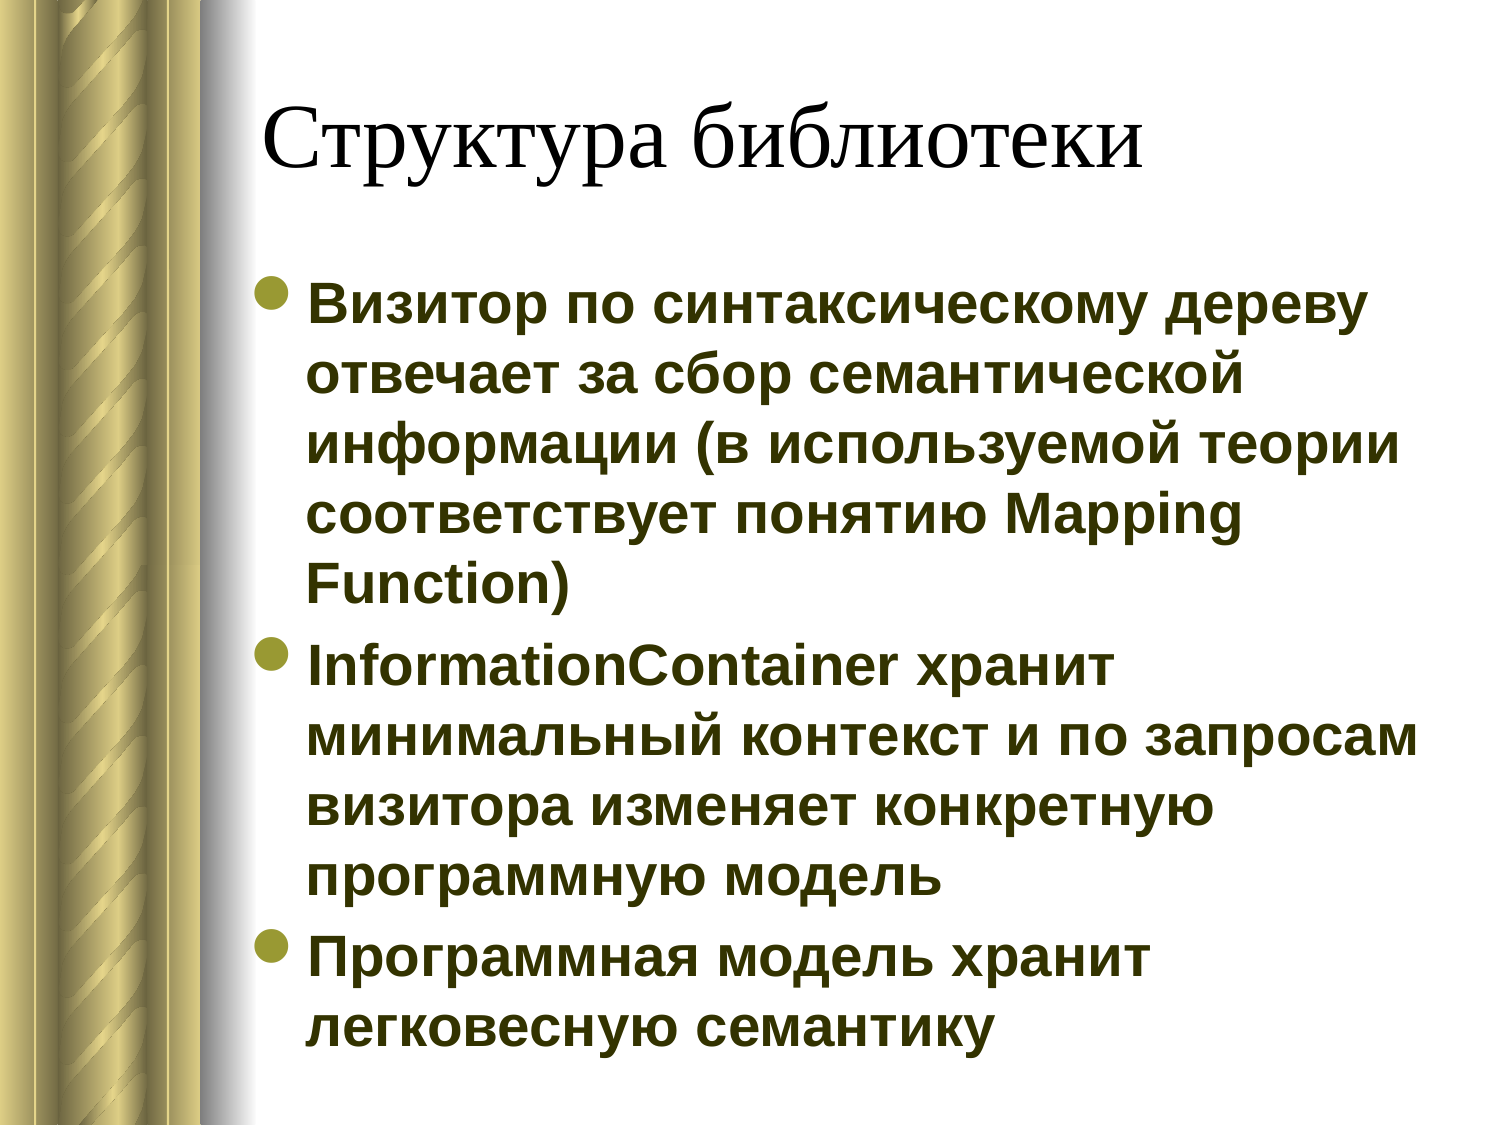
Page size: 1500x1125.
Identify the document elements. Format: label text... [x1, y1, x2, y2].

title Структура библиотеки [245, 37, 1476, 226]
list Визитор по синтаксическому дереву отвечает за сбор семантической информации (в используемой теории соответствует понятию Mapping Function) InformationContainer хранит минимальный контекст и по запросам визитора изменяет конкретную программную модель Программная модель хранит легковесную семантику [234, 257, 1464, 1067]
